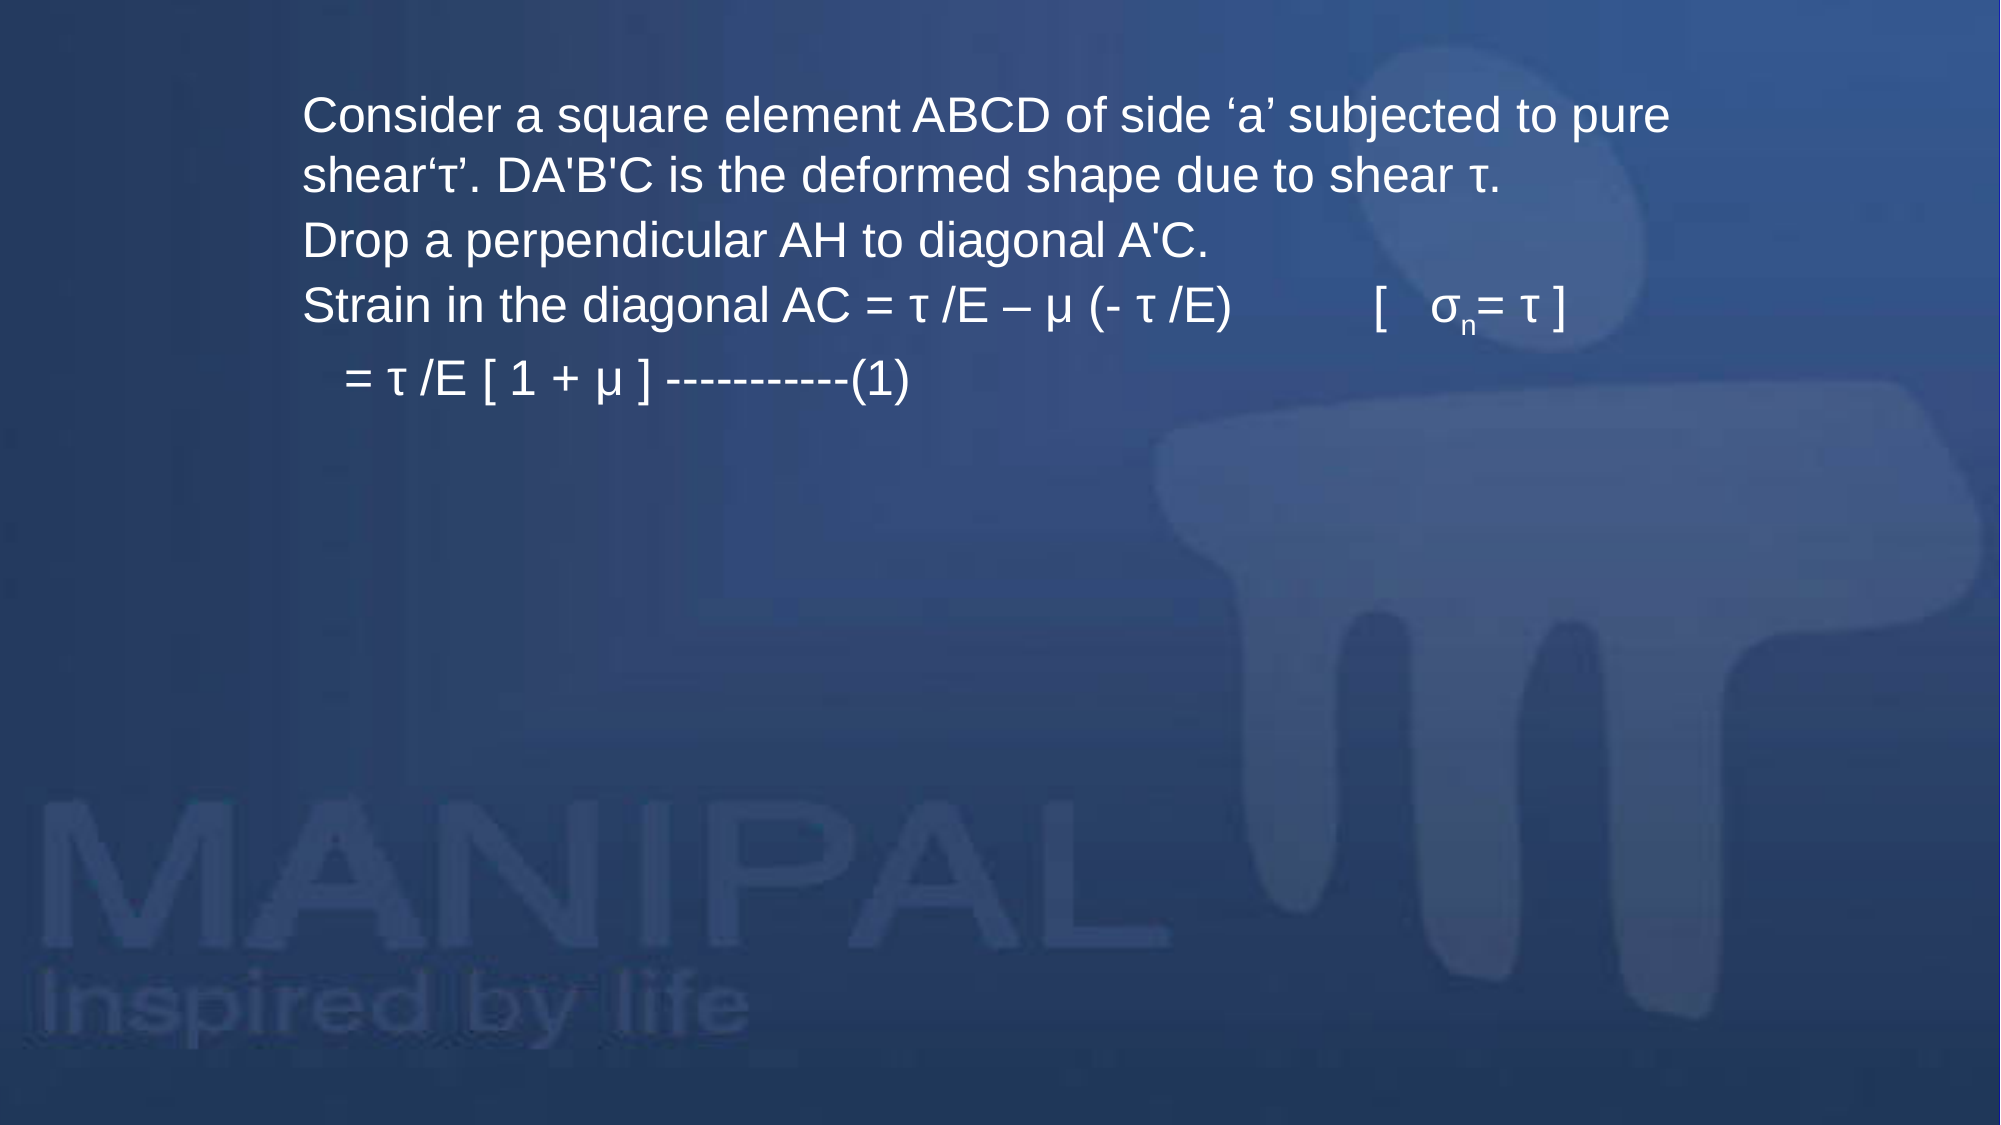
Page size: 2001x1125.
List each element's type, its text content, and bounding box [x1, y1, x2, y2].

text_box Consider a square element ABCD of side ‘a’ subjected to pure shear‘τ’. DA'B'C is the deformed shape due to shear τ. Drop a perpendicular AH to diagonal A'C. Strain in the diagonal AC = τ /E – μ (- τ /E) [ σn= τ ] = τ /E [ 1 + μ ] -----------(1) [287, 75, 1713, 414]
picture [0, 0, 2000, 1125]
